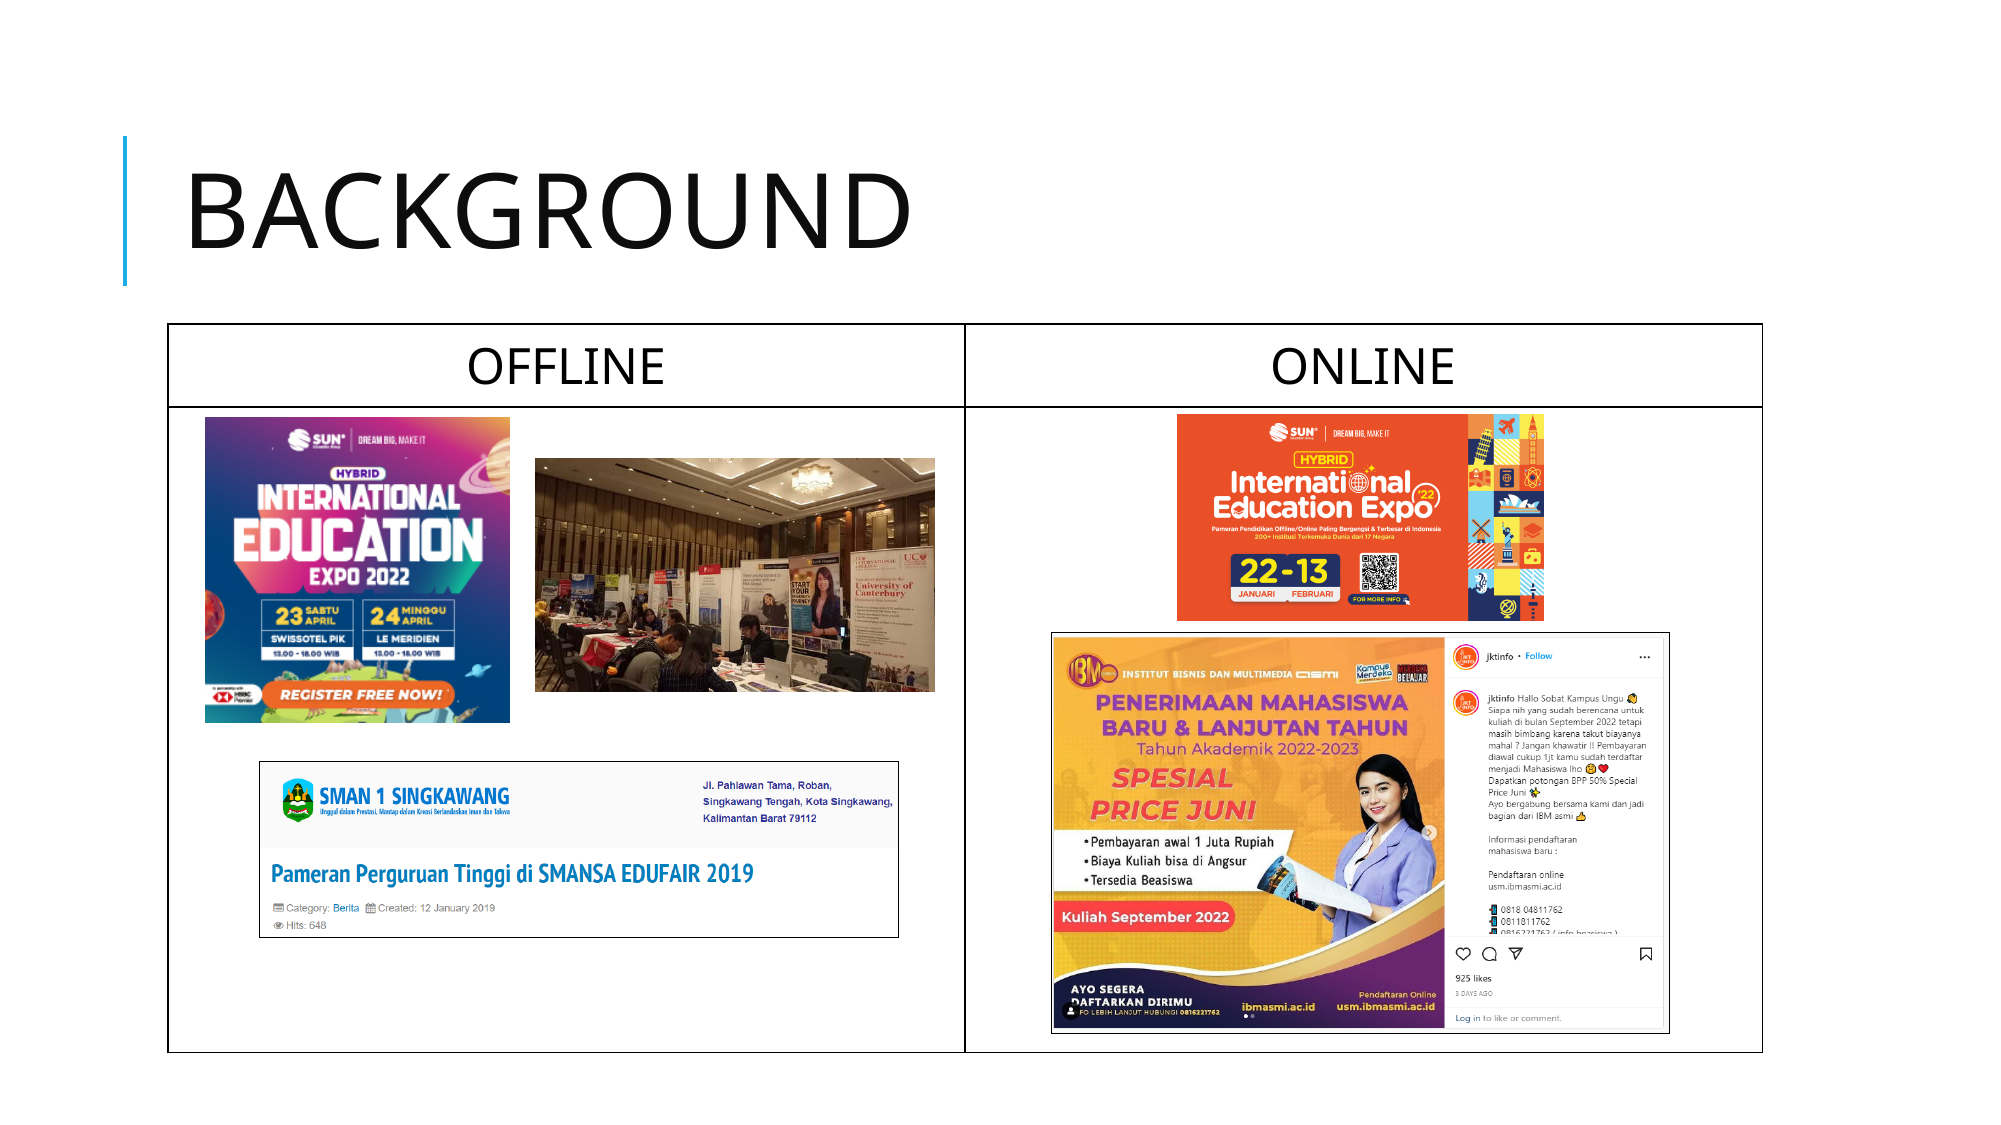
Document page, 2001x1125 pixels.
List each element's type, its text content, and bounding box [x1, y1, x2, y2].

table_header ONLINE [966, 325, 1762, 406]
table_header OFFLINE [169, 325, 964, 406]
table_cell [966, 408, 1762, 1052]
table_cell [169, 408, 964, 1052]
picture [259, 761, 899, 939]
title BACKGROUND [168, 96, 1763, 323]
picture [1177, 414, 1544, 621]
picture [534, 458, 936, 692]
picture [205, 417, 510, 723]
picture [1051, 631, 1670, 1034]
